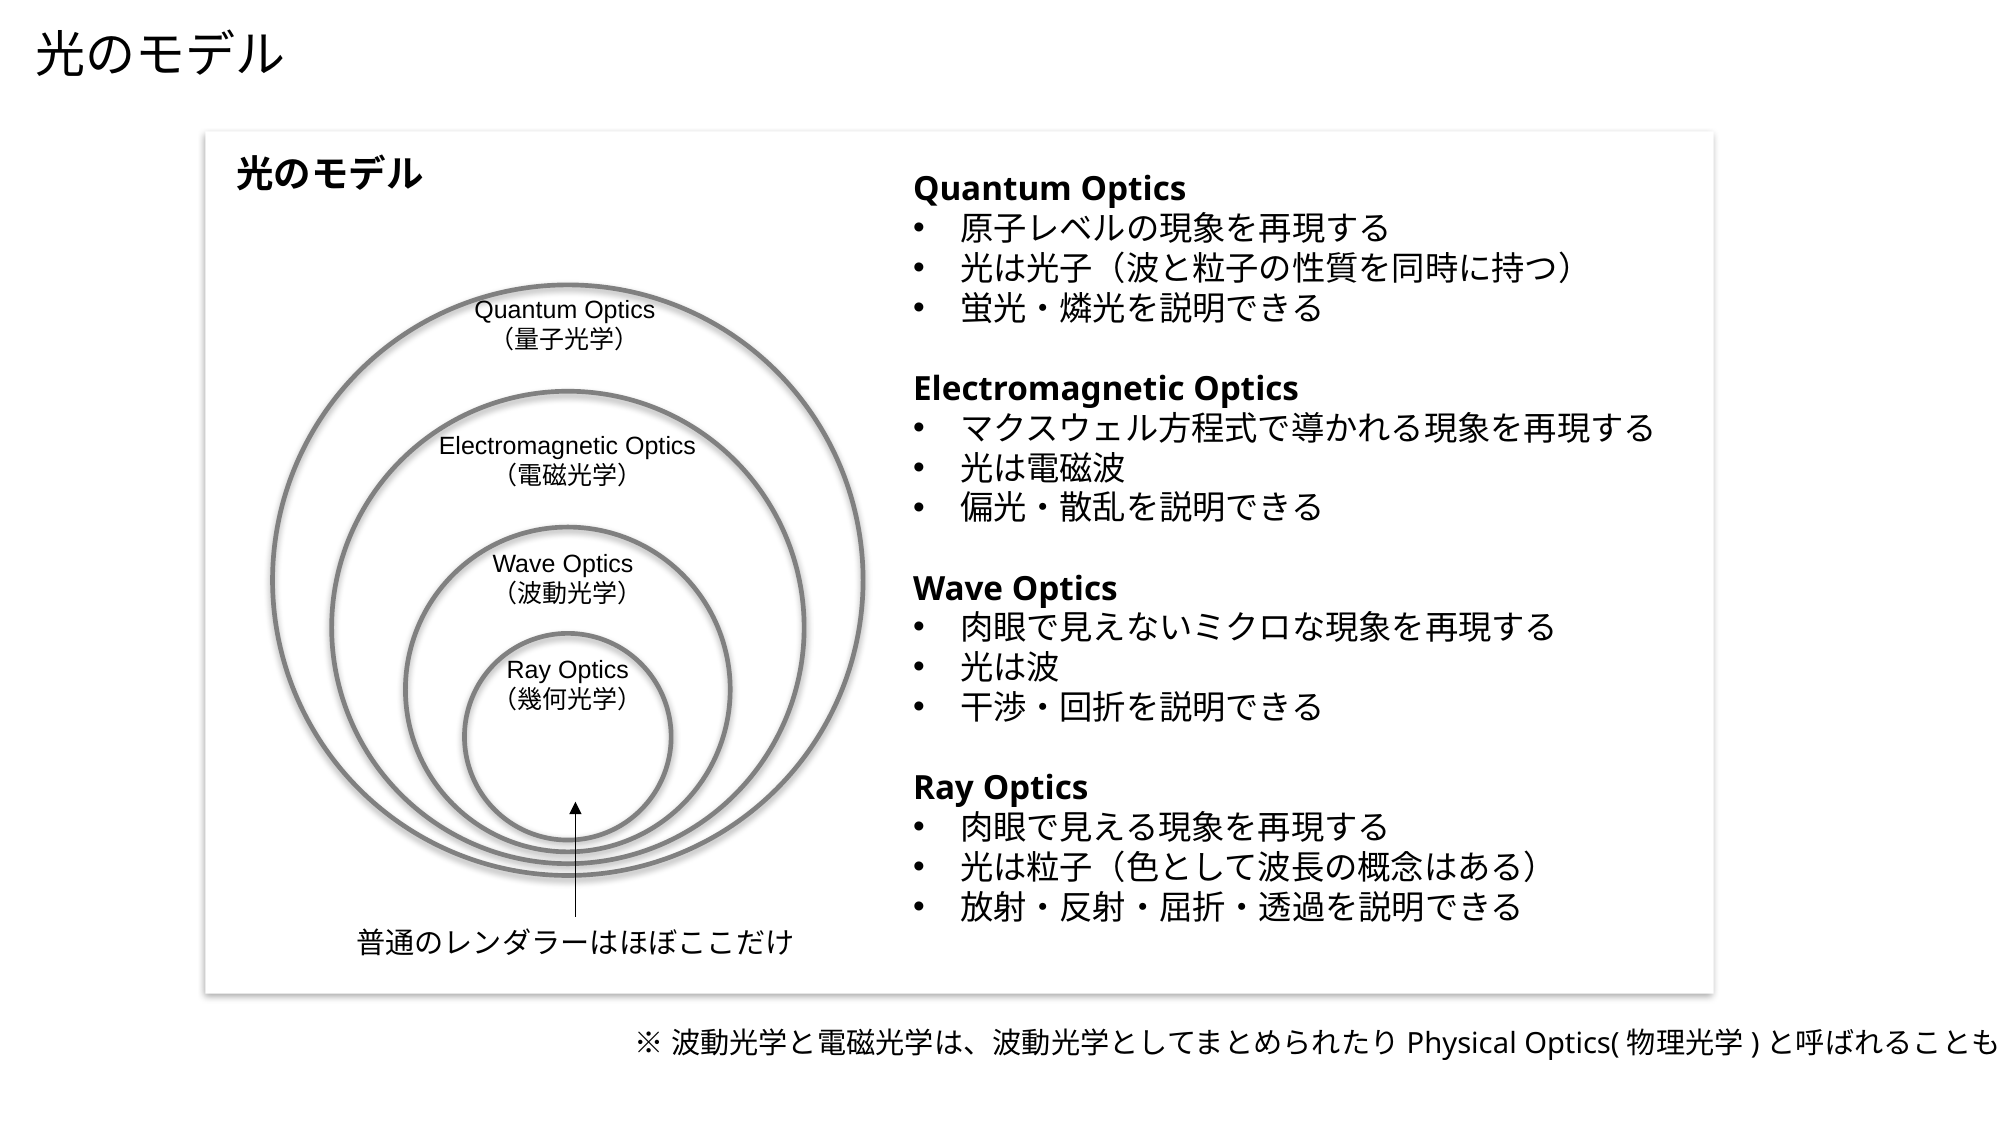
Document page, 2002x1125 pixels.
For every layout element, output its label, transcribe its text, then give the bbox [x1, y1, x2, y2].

text_box ※波動光学と電磁光学は、波動光学としてまとめられたりPhysical Optics(物理光学)と呼ばれることも多い [620, 1017, 2001, 1067]
title 光のモデル [35, 0, 741, 83]
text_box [205, 131, 1797, 994]
